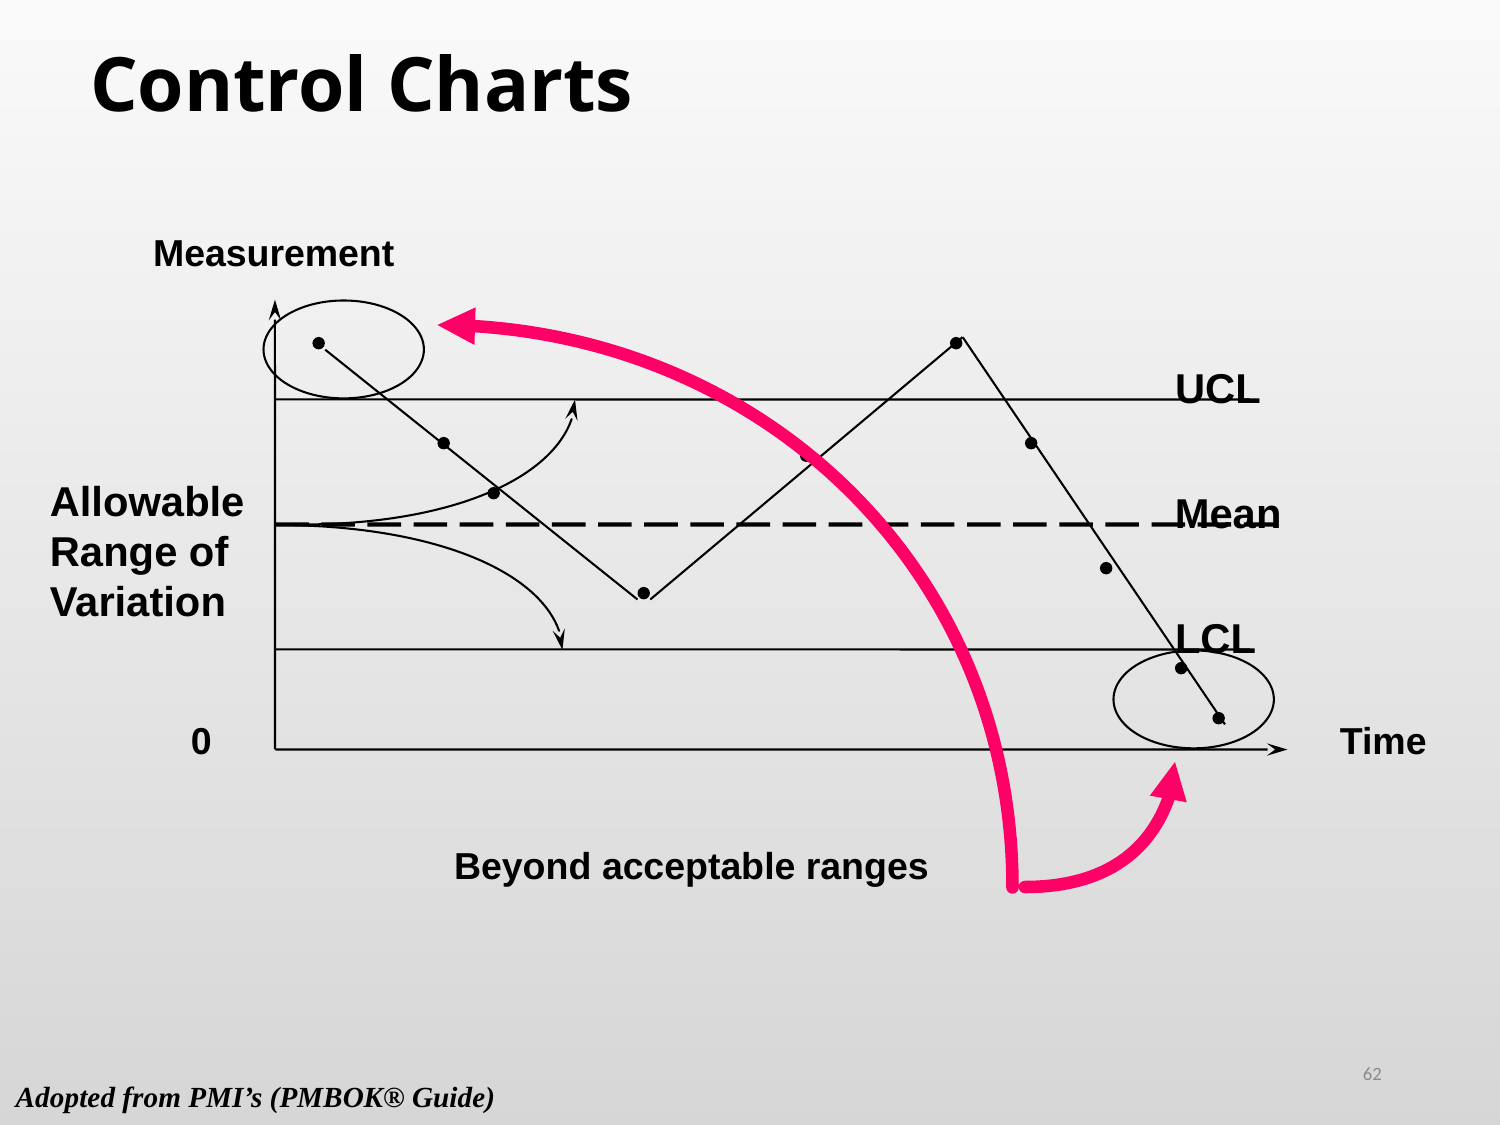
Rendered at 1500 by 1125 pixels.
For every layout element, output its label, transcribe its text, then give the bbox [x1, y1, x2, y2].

text_box [1266, 743, 1288, 756]
text_box [1113, 650, 1274, 749]
text_box Measurement [137, 221, 410, 282]
text_box Allowable Range of Variation [34, 466, 260, 633]
text_box [1100, 562, 1112, 574]
text_box [1025, 437, 1037, 449]
text_box UCL [1159, 354, 1277, 420]
text_box [268, 299, 281, 321]
text_box [149, 6, 1425, 200]
text_box [263, 300, 424, 399]
text_box [299, 399, 437, 525]
text_box Beyond acceptable ranges [439, 888, 945, 895]
text_box [274, 524, 437, 651]
title Control Charts [75, 36, 149, 137]
text_box Mean [1159, 479, 1297, 545]
text_box Adopted from PMI’s (PMBOK® Guide) [0, 1071, 518, 1121]
text_box [1024, 761, 1181, 888]
text_box LCL [1159, 604, 1272, 670]
text_box [437, 318, 1013, 888]
text_box [950, 337, 962, 349]
slide_number 62 [1059, 1042, 1397, 1103]
text_box [804, 450, 812, 457]
text_box Time [1324, 709, 1442, 770]
text_box 0 [175, 709, 227, 770]
